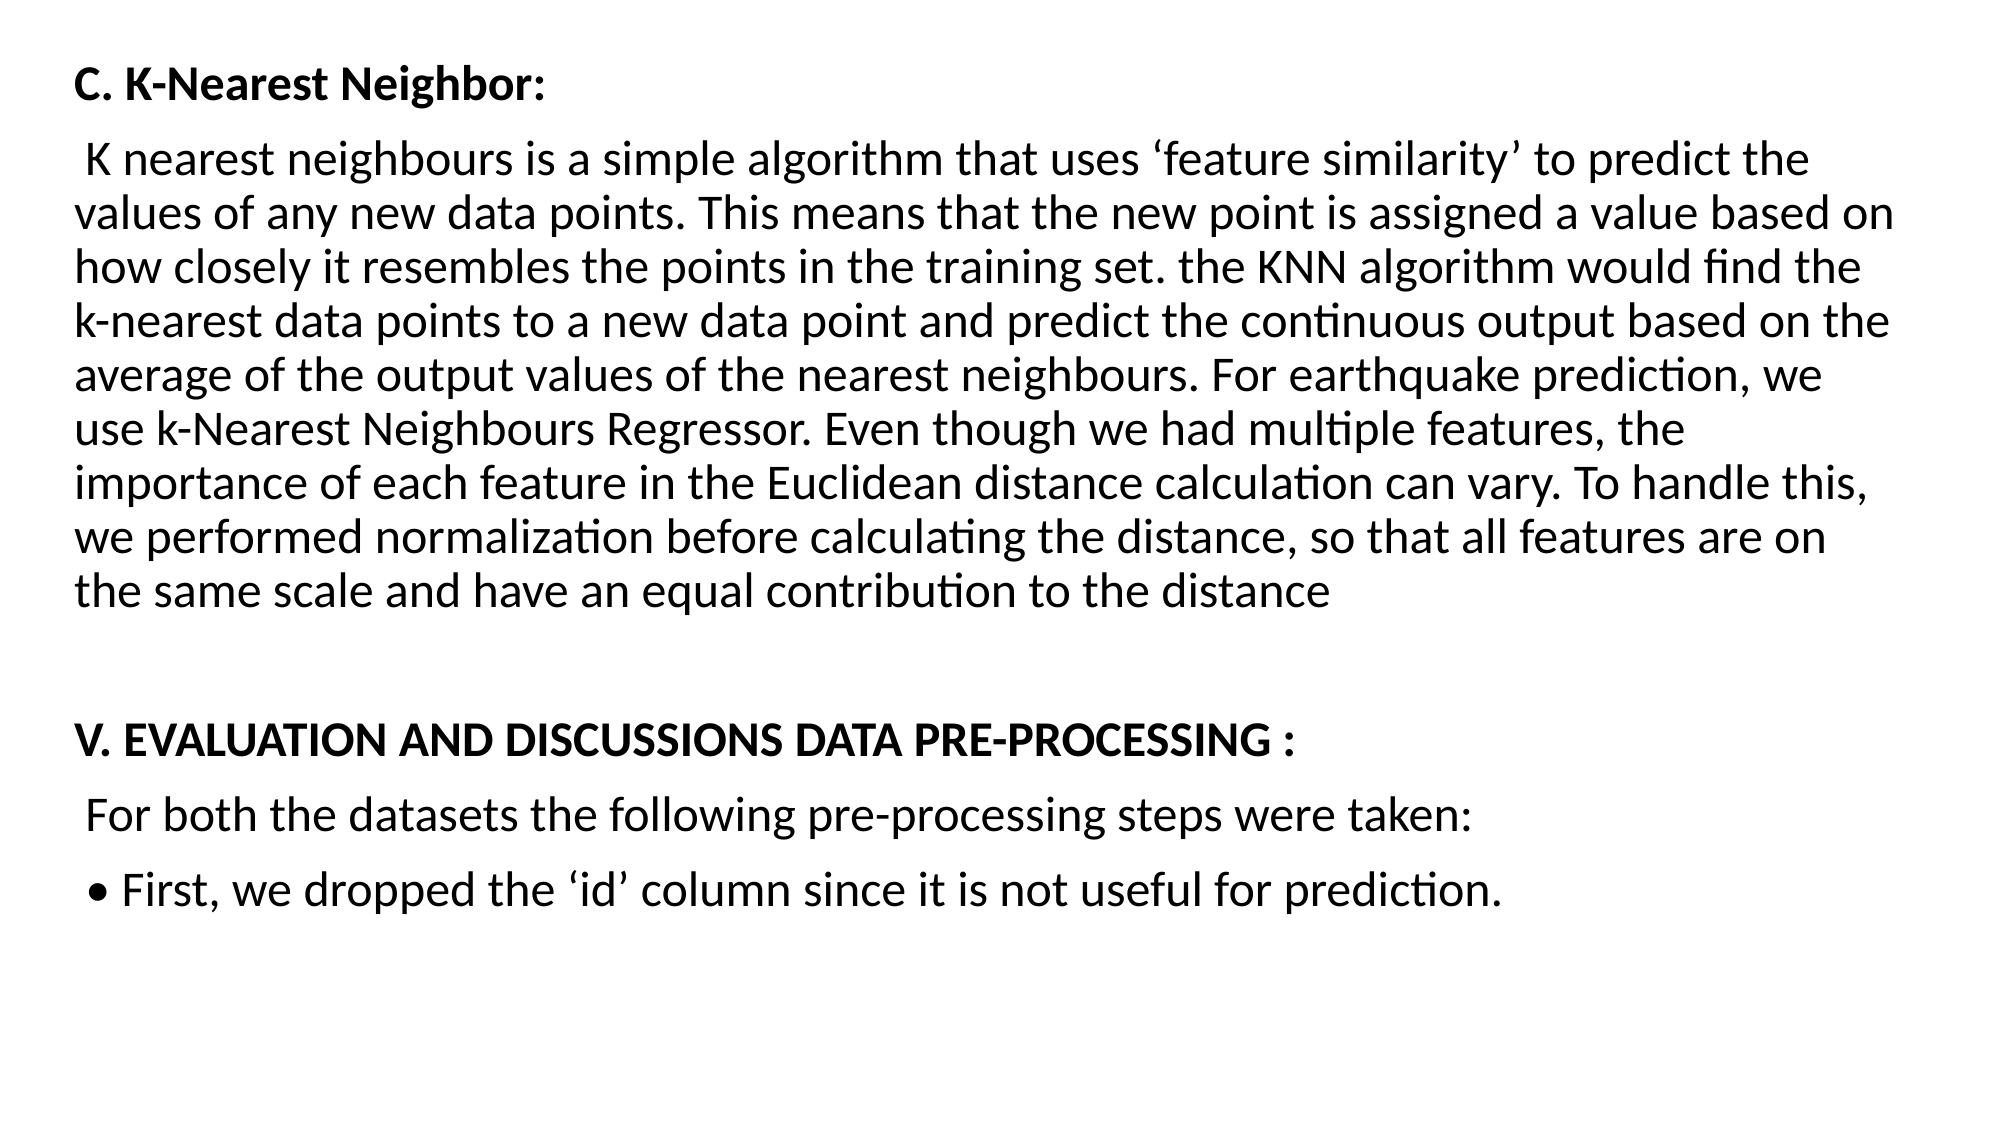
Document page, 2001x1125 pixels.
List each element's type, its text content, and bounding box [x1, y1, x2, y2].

subtitle C. K-Nearest Neighbor: K nearest neighbours is a simple algorithm that uses ‘feature similarity’ to predict the values of any new data points. This means that the new point is assigned a value based on how closely it resembles the points in the training set. the KNN algorithm would find the k-nearest data points to a new data point and predict the continuous output based on the average of the output values of the nearest neighbours. For earthquake prediction, we use k-Nearest Neighbours Regressor. Even though we had multiple features, the importance of each feature in the Euclidean distance calculation can vary. To handle this, we performed normalization before calculating the distance, so that all features are on the same scale and have an equal contribution to the distance V. EVALUATION AND DISCUSSIONS DATA PRE-PROCESSING : For both the datasets the following pre-processing steps were taken: • First, we dropped the ‘id’ column since it is not useful for prediction. [59, 50, 1921, 1016]
